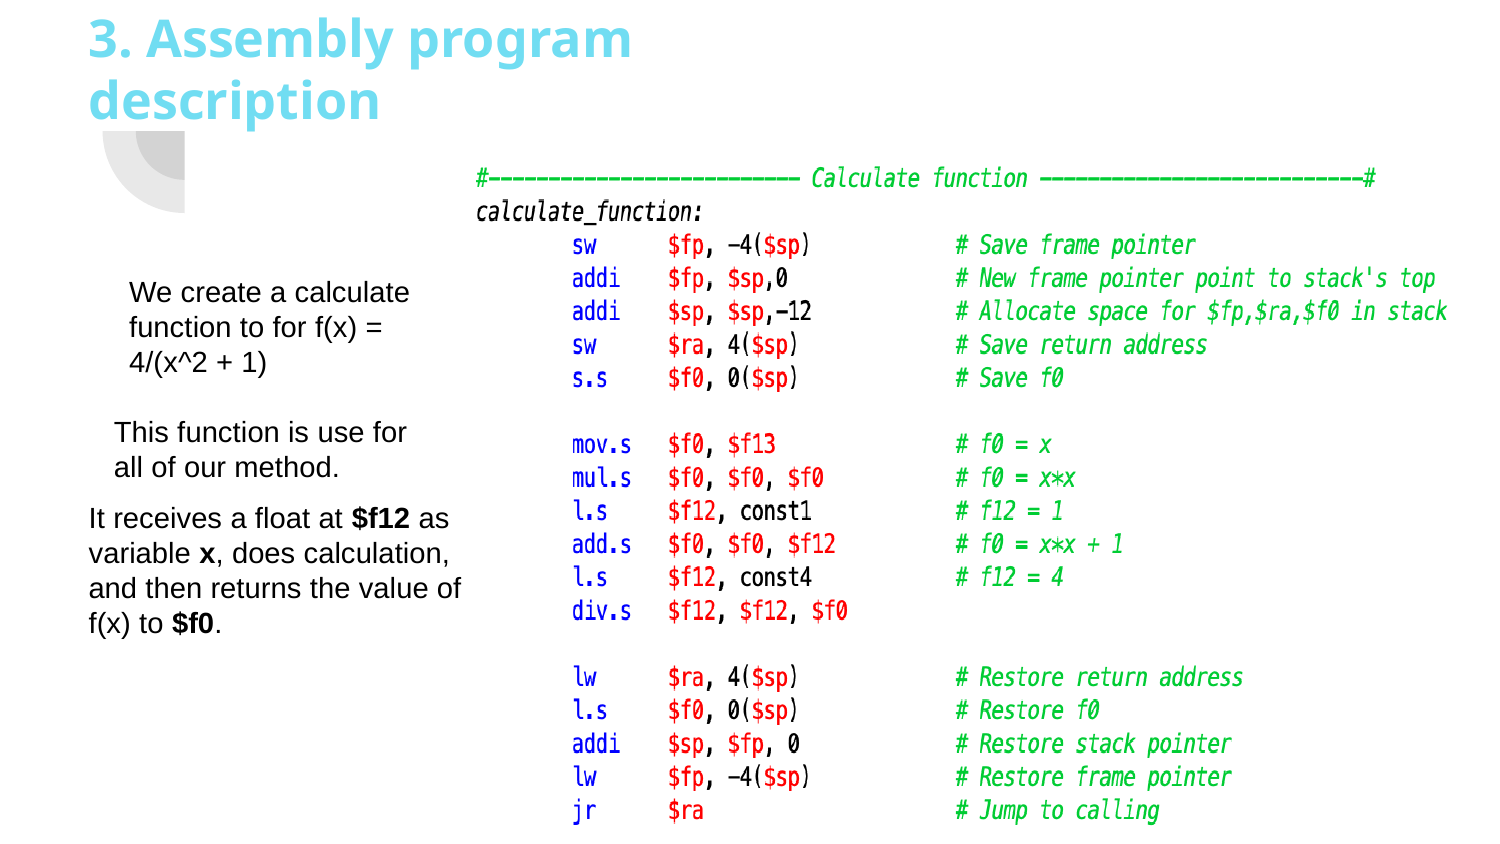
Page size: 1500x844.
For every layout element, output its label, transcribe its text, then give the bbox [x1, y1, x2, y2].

text_box This function is use for all of our method. [98, 405, 430, 491]
picture [471, 139, 1500, 844]
text_box 3. Assembly program description [73, 0, 871, 206]
text_box We create a calculate function to for f(x) = 4/(x^2 + 1) [114, 265, 446, 386]
text_box It receives a float at $f12 as variable x, does calculation, and then returns the value of f(x) to $f0. [73, 491, 466, 647]
